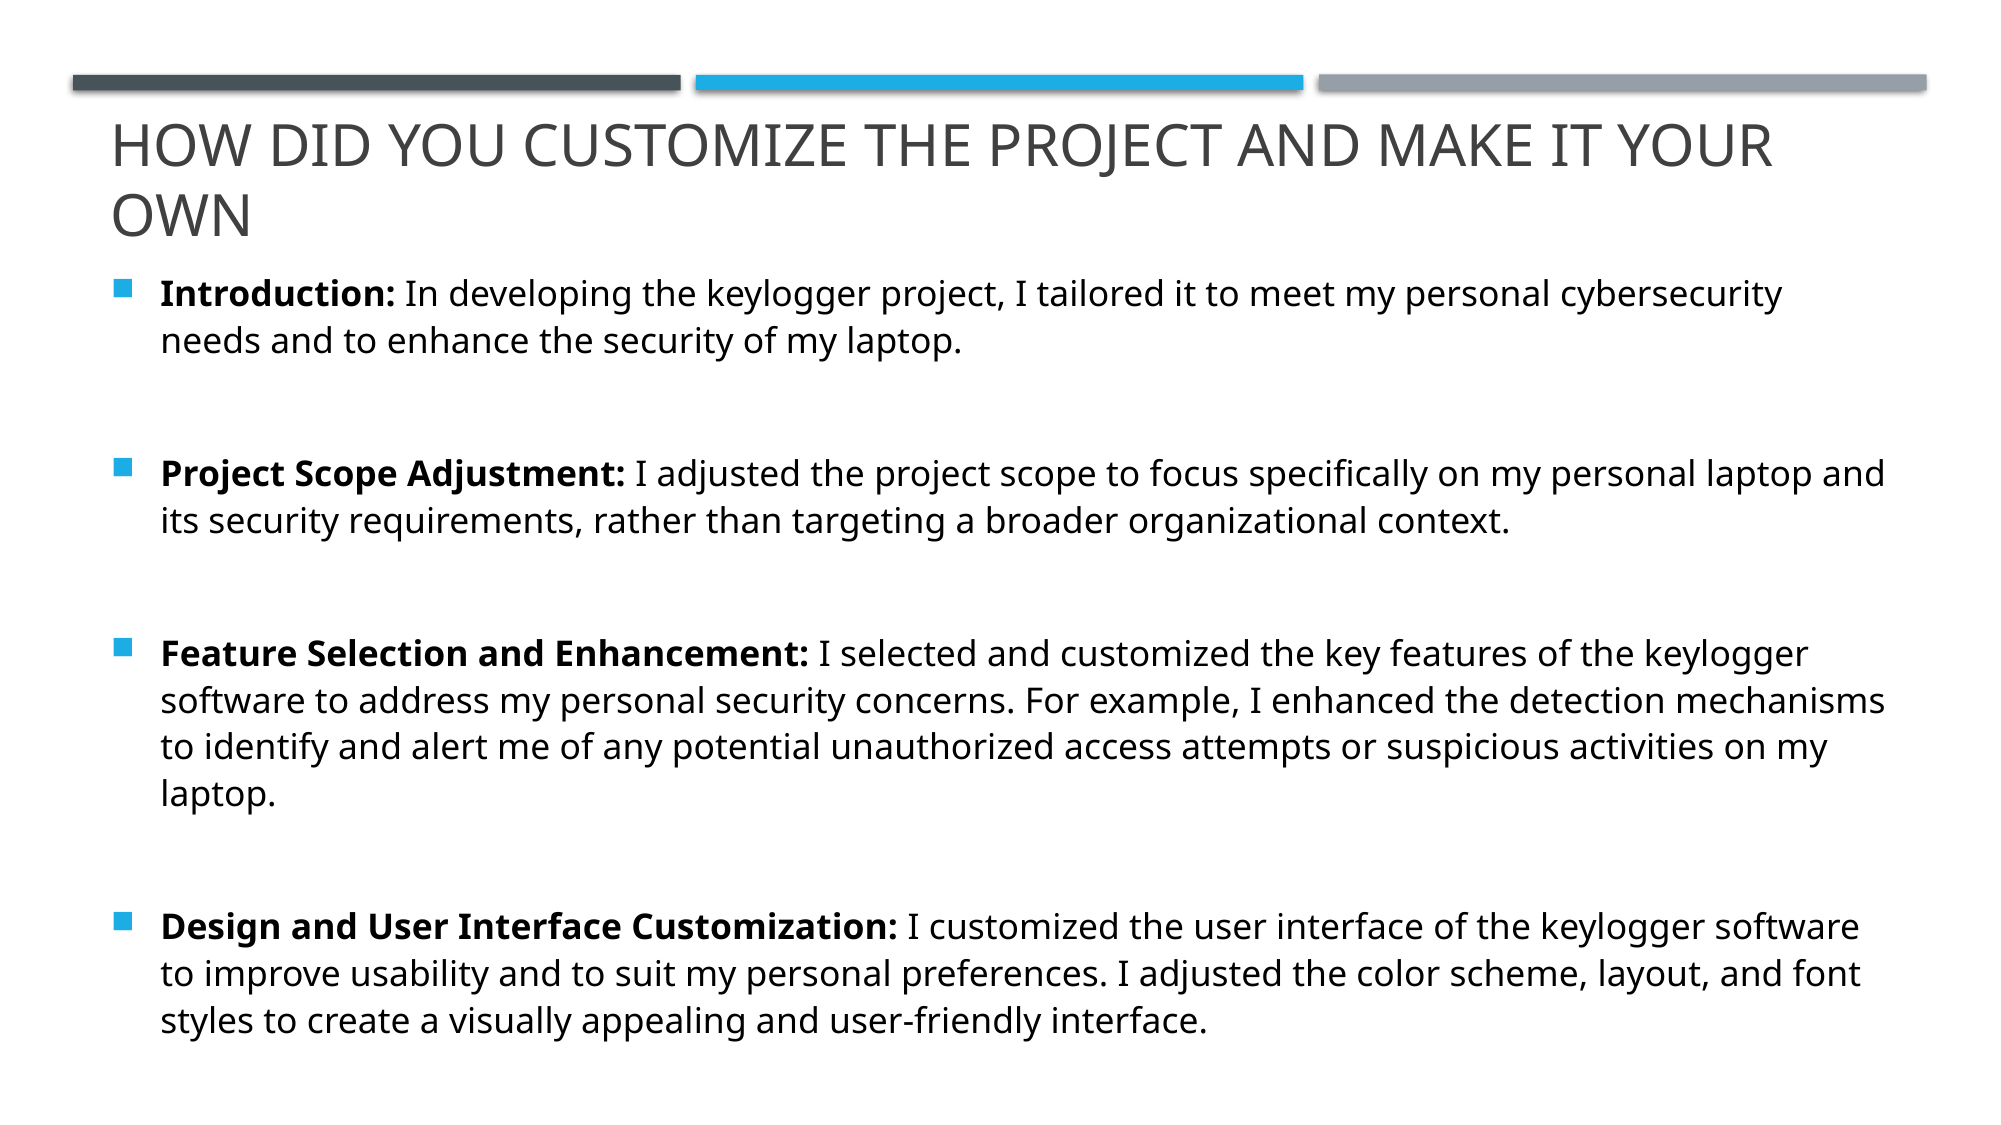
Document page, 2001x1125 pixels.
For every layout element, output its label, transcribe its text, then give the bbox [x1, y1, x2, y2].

title How did you customize the project and make it your own [95, 81, 1905, 248]
list Introduction: In developing the keylogger project, I tailored it to meet my personal cybersecurity needs and to enhance the security of my laptop. Project Scope Adjustment: I adjusted the project scope to focus specifically on my personal laptop and its security requirements, rather than targeting a broader organizational context. Feature Selection and Enhancement: I selected and customized the key features of the keylogger software to address my personal security concerns. For example, I enhanced the detection mechanisms to identify and alert me of any potential unauthorized access attempts or suspicious activities on my laptop. Design and User Interface Customization: I customized the user interface of the keylogger software to improve usability and to suit my personal preferences. I adjusted the color scheme, layout, and font styles to create a visually appealing and user-friendly interface. [95, 248, 1905, 1125]
